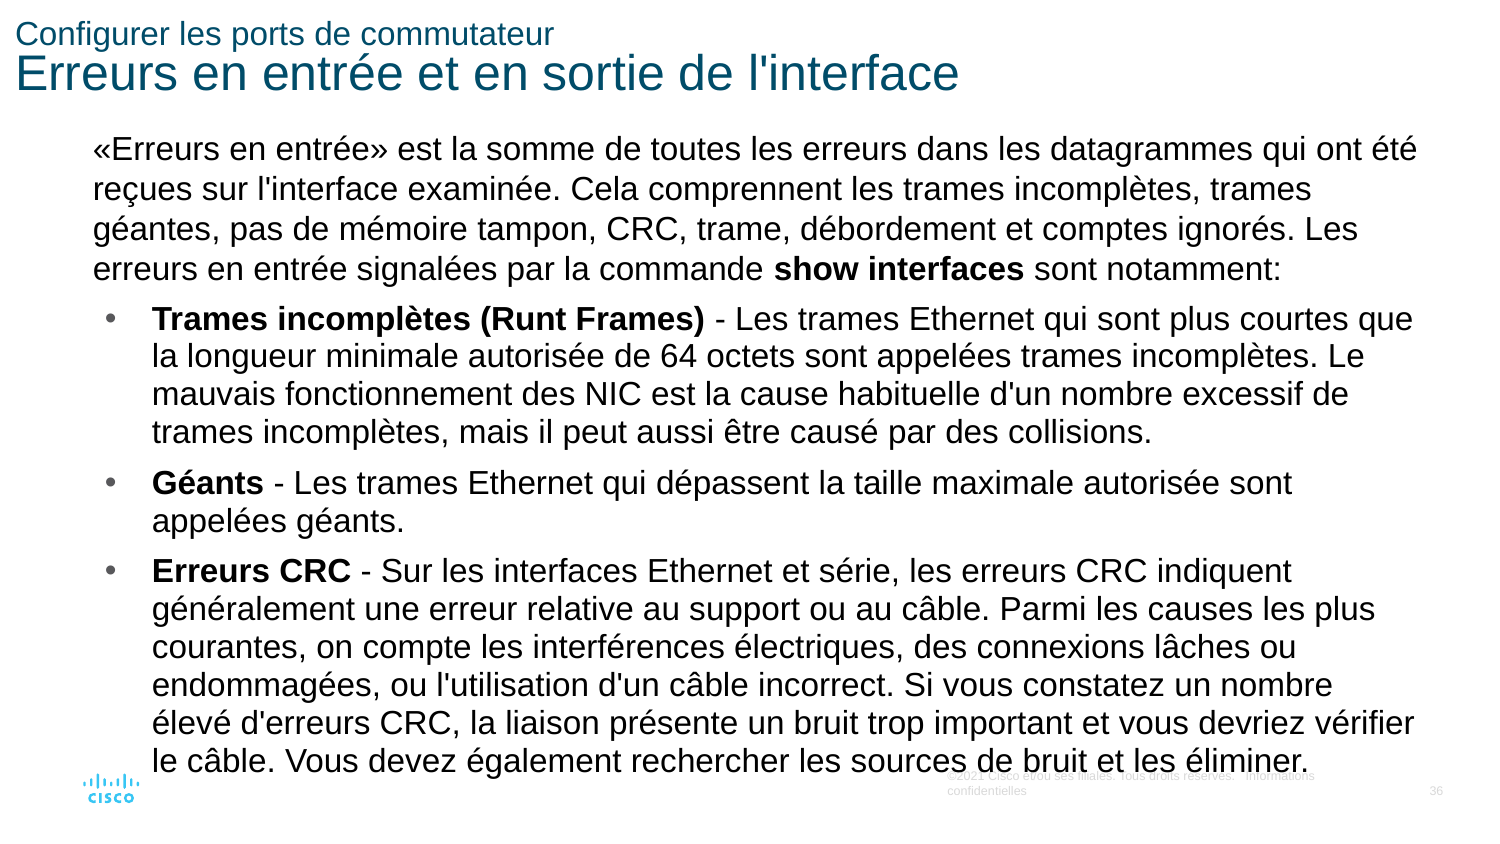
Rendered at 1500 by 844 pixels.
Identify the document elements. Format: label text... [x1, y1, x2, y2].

list «Erreurs en entrée» est la somme de toutes les erreurs dans les datagrammes qui ont été reçues sur l'interface examinée. Cela comprennent les trames incomplètes, trames géantes, pas de mémoire tampon, CRC, trame, débordement et comptes ignorés. Les erreurs en entrée signalées par la commande show interfaces sont notamment: Trames incomplètes (Runt Frames) - Les trames Ethernet qui sont plus courtes que la longueur minimale autorisée de 64 octets sont appelées trames incomplètes. Le mauvais fonctionnement des NIC est la cause habituelle d'un nombre excessif de trames incomplètes, mais il peut aussi être causé par des collisions. Géants - Les trames Ethernet qui dépassent la taille maximale autorisée sont appelées géants. Erreurs CRC - Sur les interfaces Ethernet et série, les erreurs CRC indiquent généralement une erreur relative au support ou au câble. Parmi les causes les plus courantes, on compte les interférences électriques, des connexions lâches ou endommagées, ou l'utilisation d'un câble incorrect. Si vous constatez un nombre élevé d'erreurs CRC, la liaison présente un bruit trop important et vous devriez vérifier le câble. Vous devez également rechercher les sources de bruit et les éliminer. [77, 120, 1437, 726]
title Configurer les ports de commutateur Erreurs en entrée et en sortie de l'interface [0, 0, 1369, 121]
